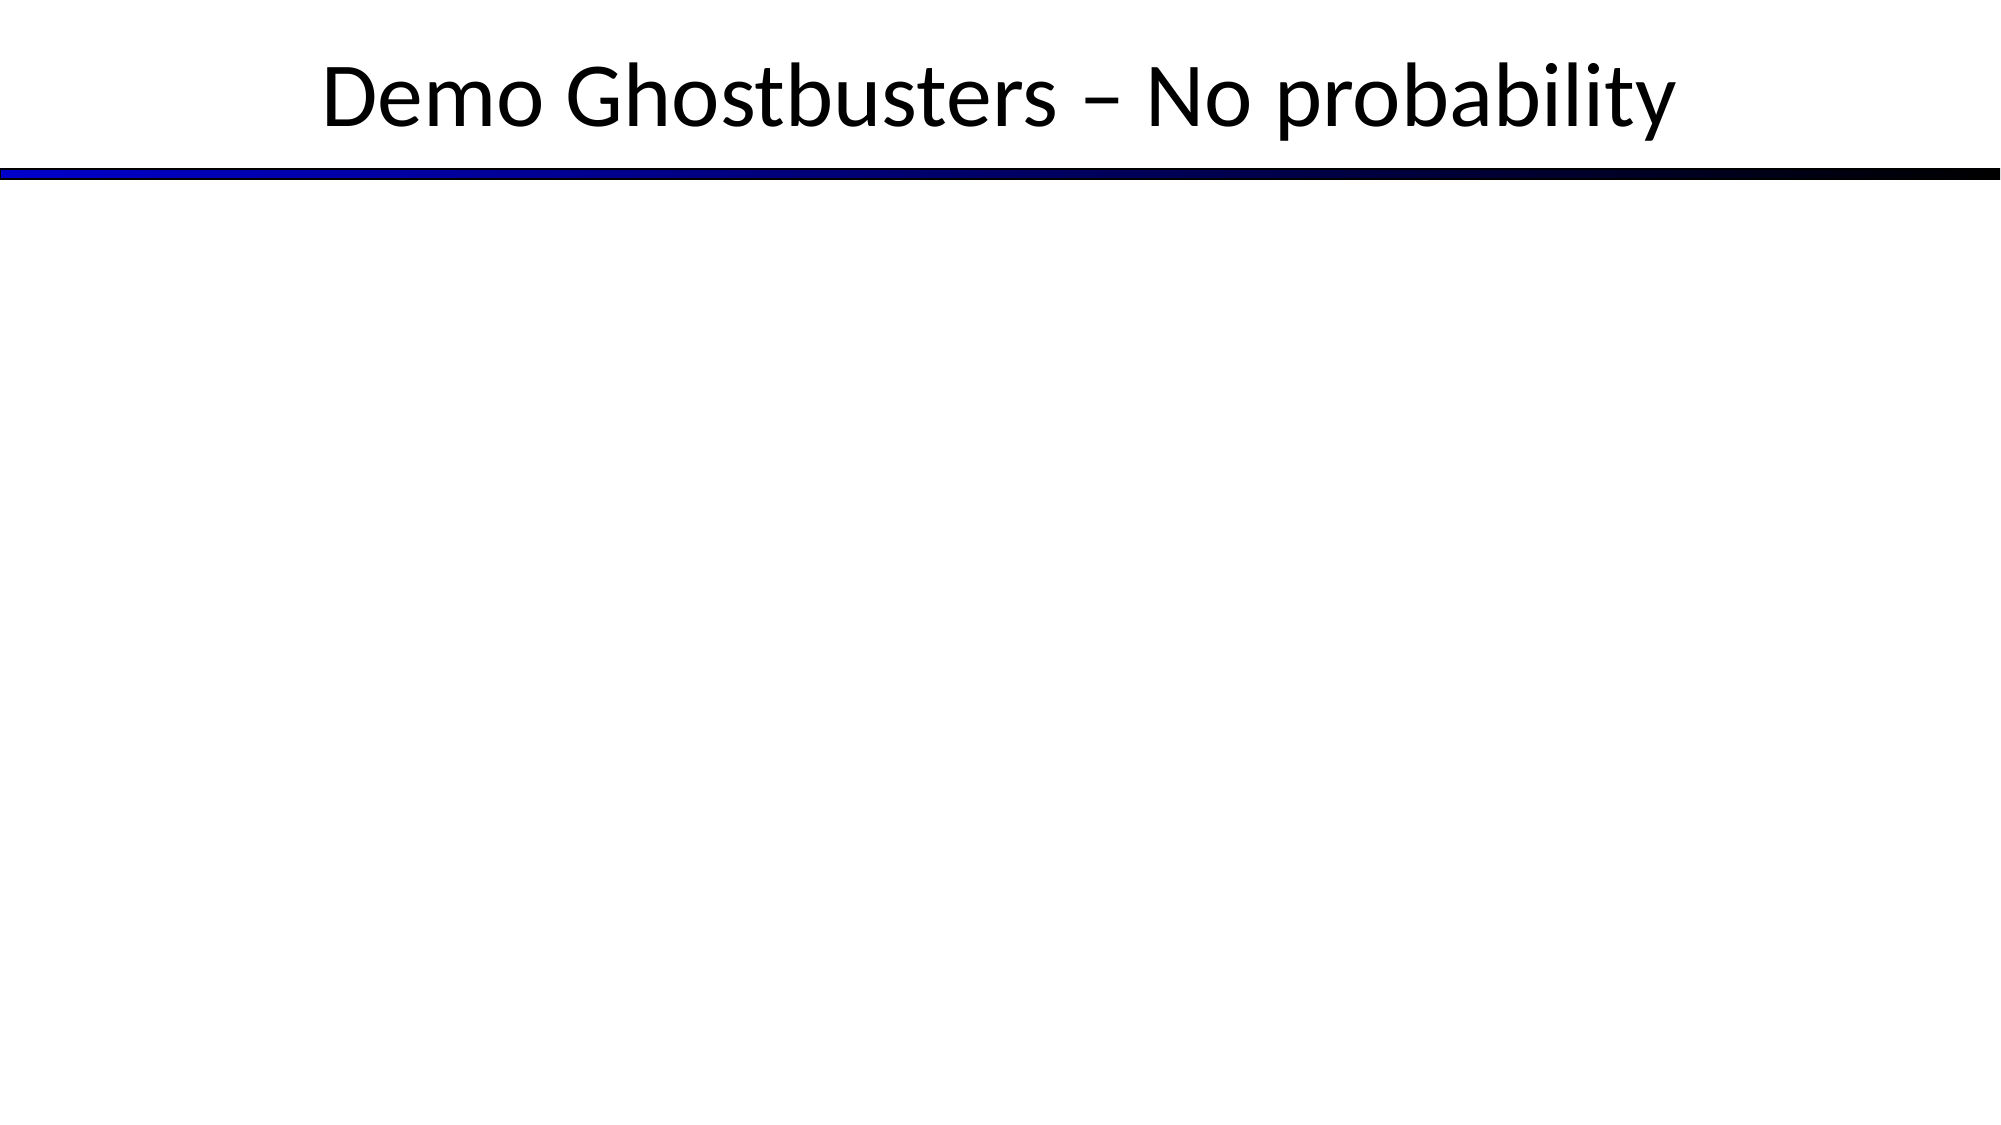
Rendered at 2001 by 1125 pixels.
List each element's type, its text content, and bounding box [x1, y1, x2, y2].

title Demo Ghostbusters – No probability [0, 0, 2000, 184]
